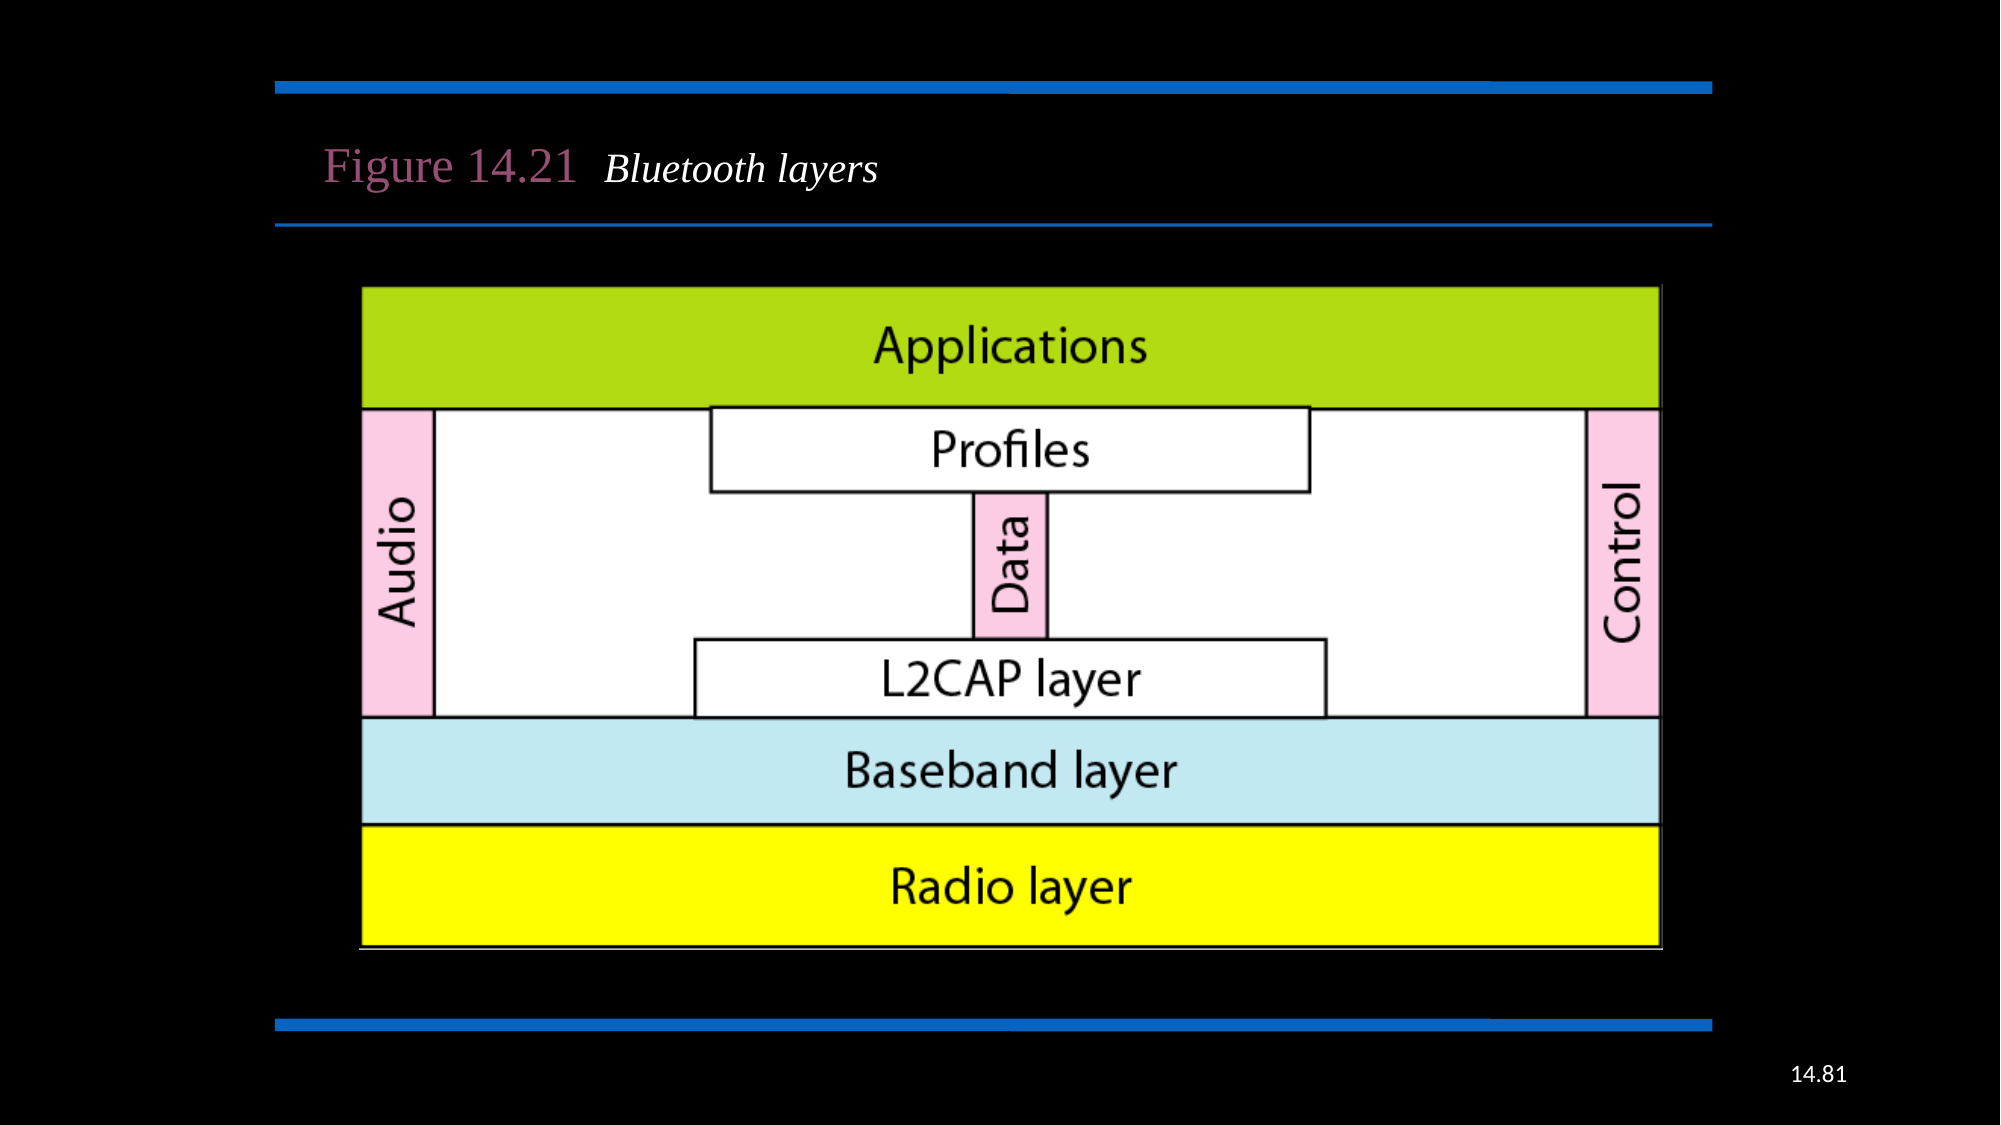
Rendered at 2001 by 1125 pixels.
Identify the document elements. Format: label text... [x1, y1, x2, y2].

text_box Figure 14.21 Bluetooth layers [308, 124, 894, 200]
picture [359, 284, 1663, 950]
slide_number 14.81 [1412, 1042, 1863, 1103]
